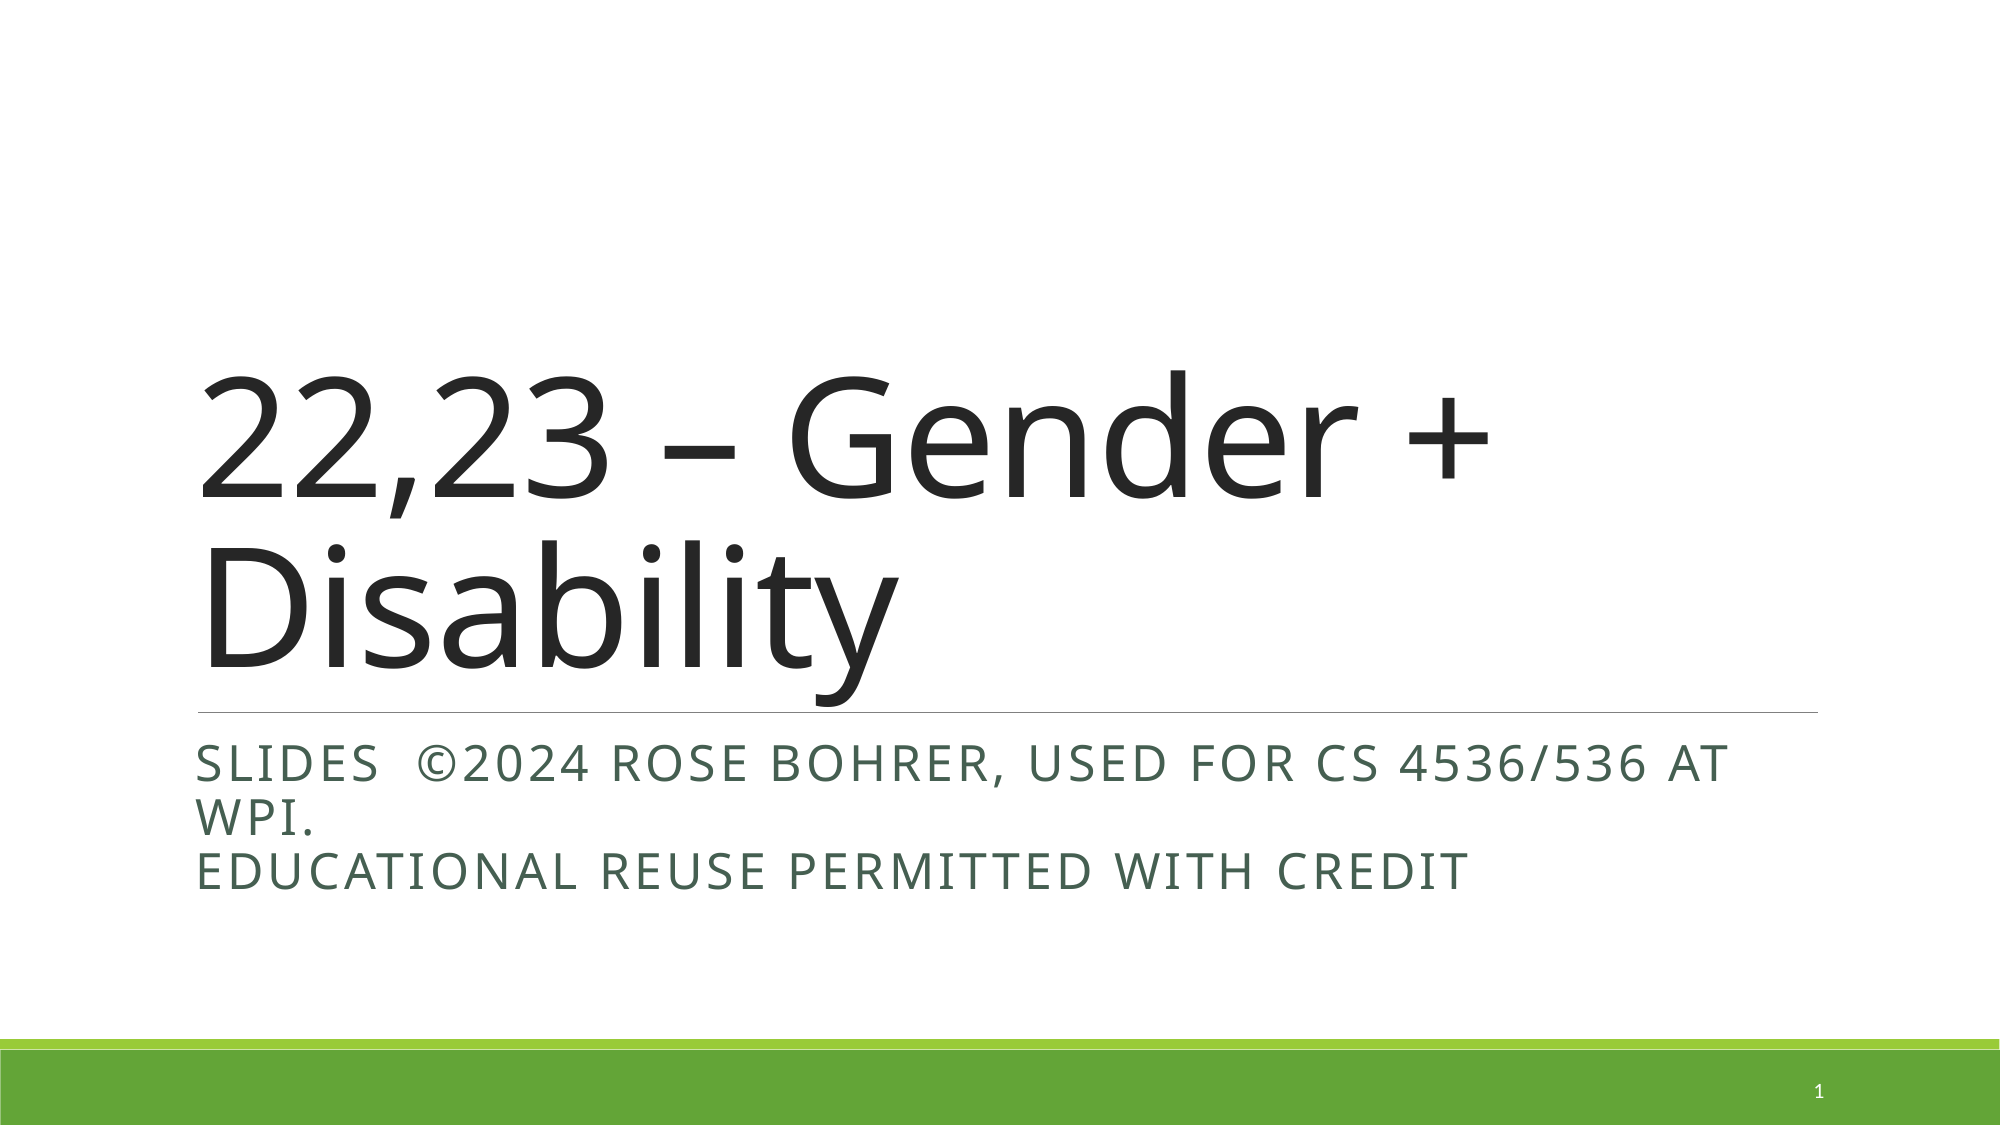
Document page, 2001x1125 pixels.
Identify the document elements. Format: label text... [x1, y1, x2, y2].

title 22,23 – Gender + Disability [180, 124, 1830, 710]
subtitle Slides ©2024 Rose bohrer, used for cs 4536/536 at wpi. Educational Reuse permitted with credit [180, 730, 1831, 919]
slide_number 1 [1624, 1059, 1840, 1120]
